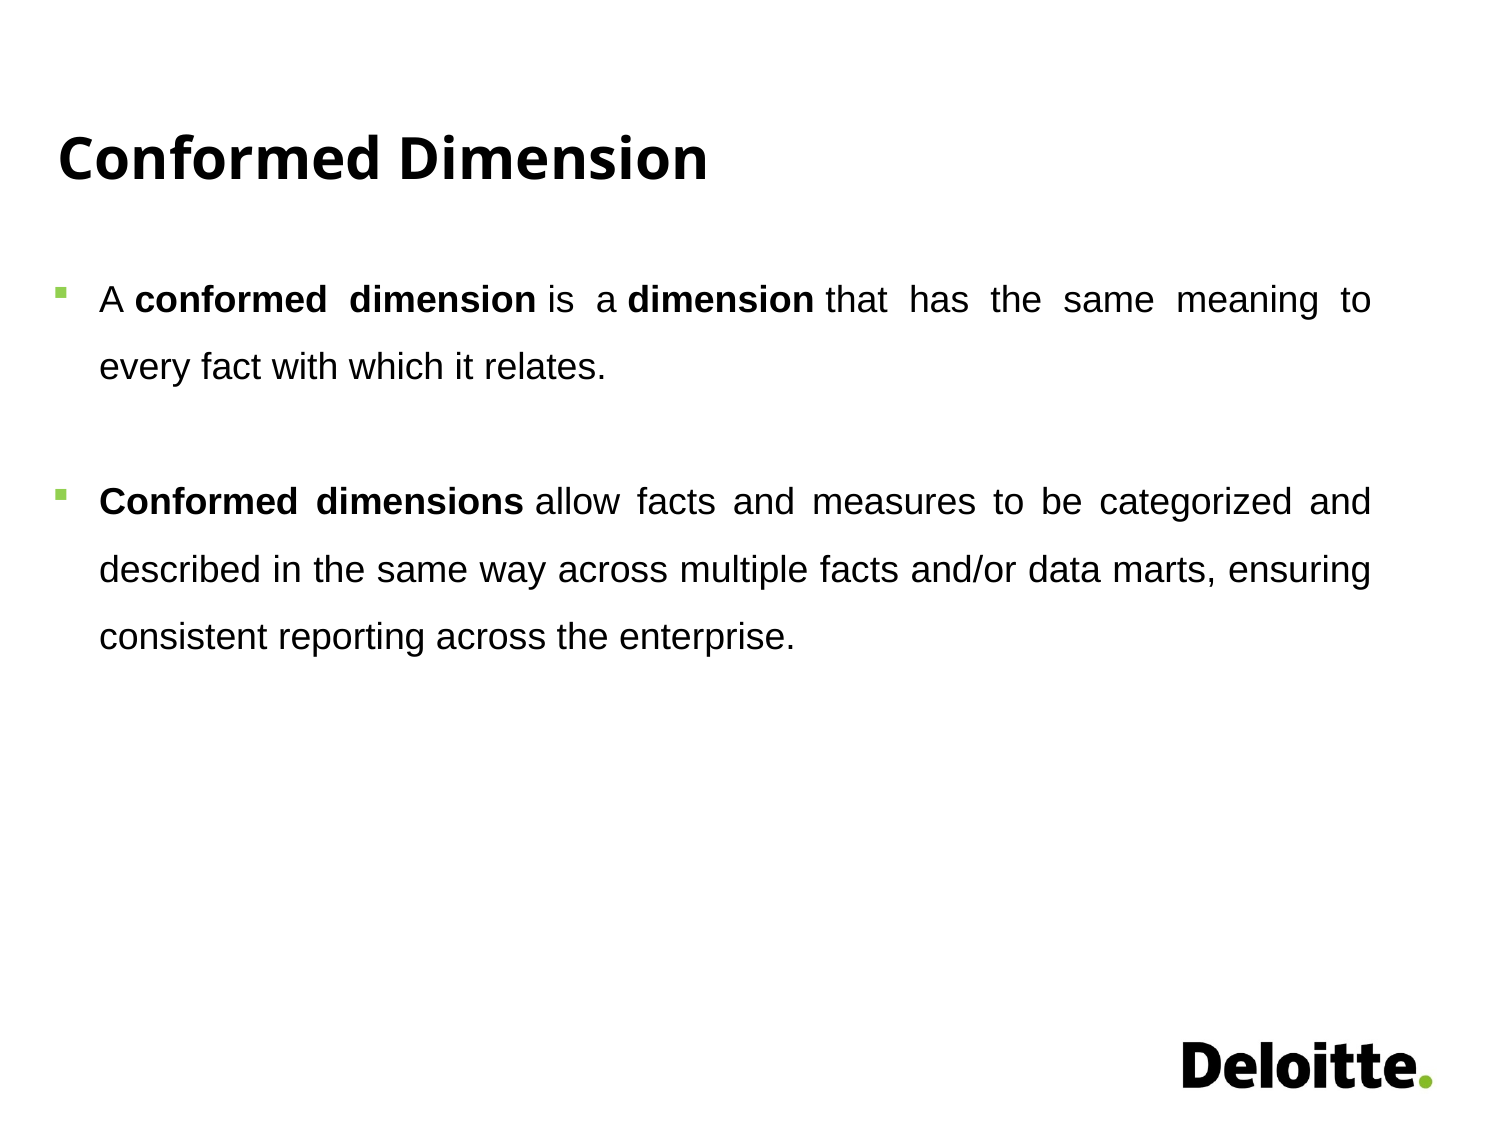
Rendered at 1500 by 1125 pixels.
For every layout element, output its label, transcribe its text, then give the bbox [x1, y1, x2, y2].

text_box A conformed dimension is a dimension that has the same meaning to every fact with which it relates. Conformed dimensions allow facts and measures to be categorized and described in the same way across multiple facts and/or data marts, ensuring consistent reporting across the enterprise. [37, 199, 1387, 716]
picture [1174, 1033, 1437, 1095]
list Conformed Dimension [57, 120, 1443, 245]
